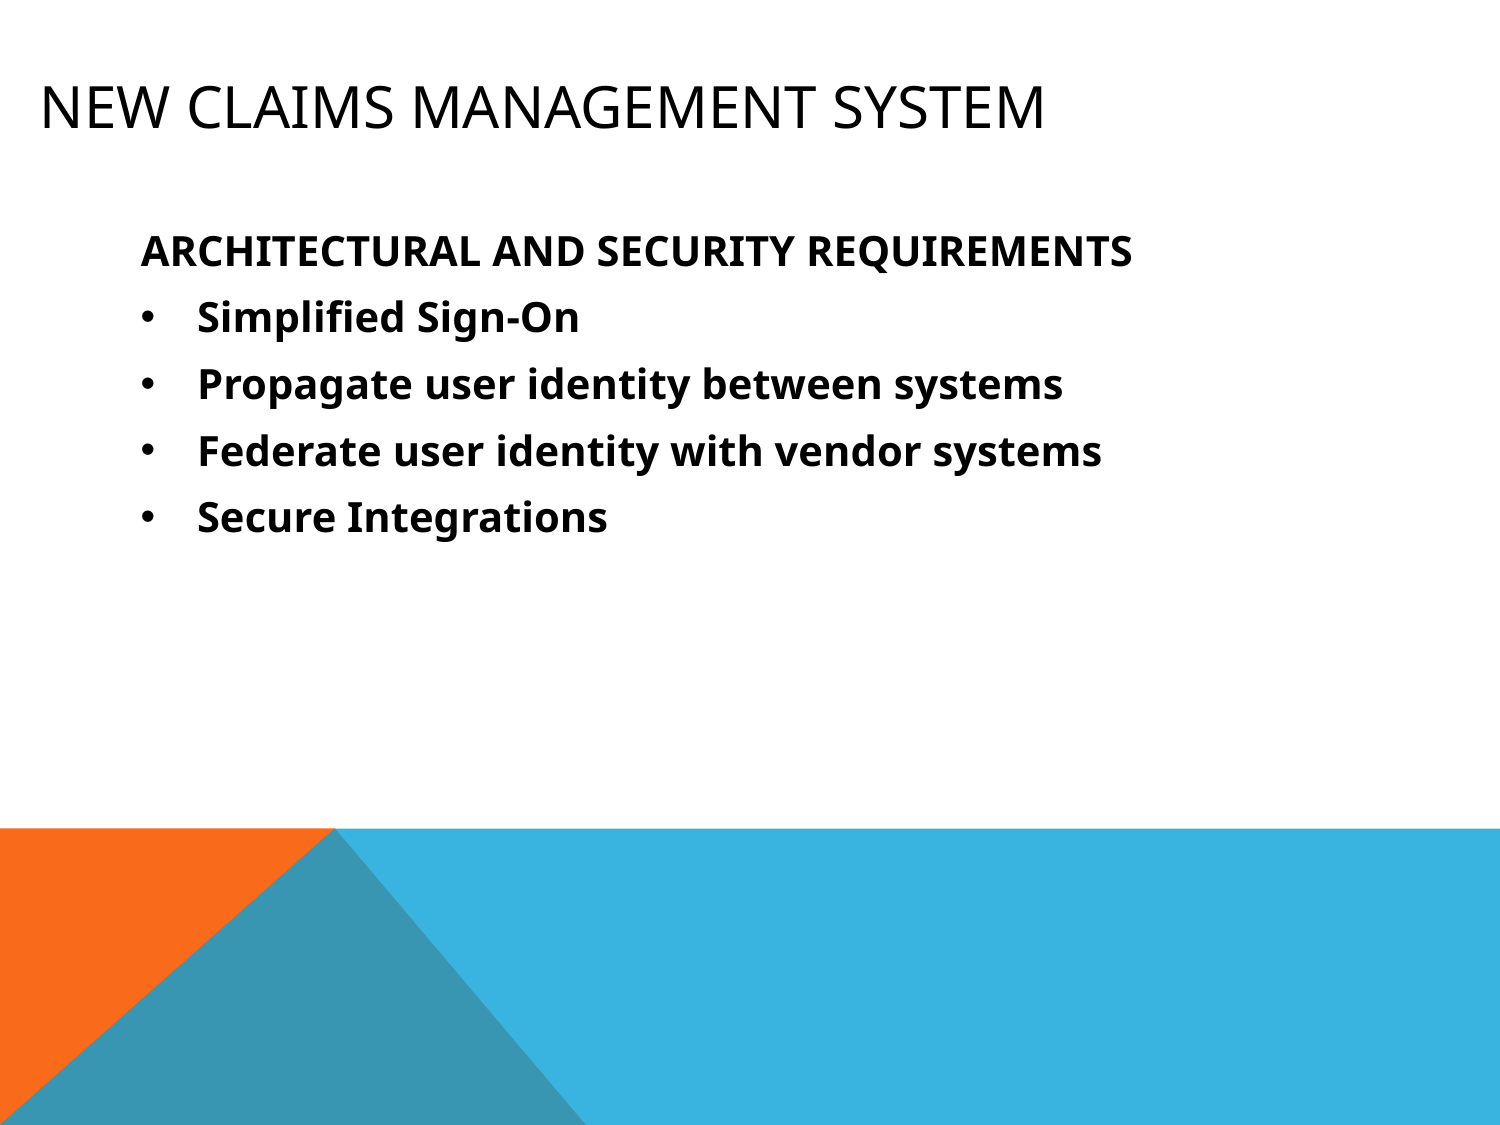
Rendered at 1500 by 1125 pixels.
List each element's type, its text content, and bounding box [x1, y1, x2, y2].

title New claims management system [24, 60, 1475, 150]
list ARCHITECTURAL AND SECURITY REQUIREMENTS Simplified Sign-On Propagate user identity between systems Federate user identity with vendor systems Secure Integrations [125, 149, 1359, 1032]
